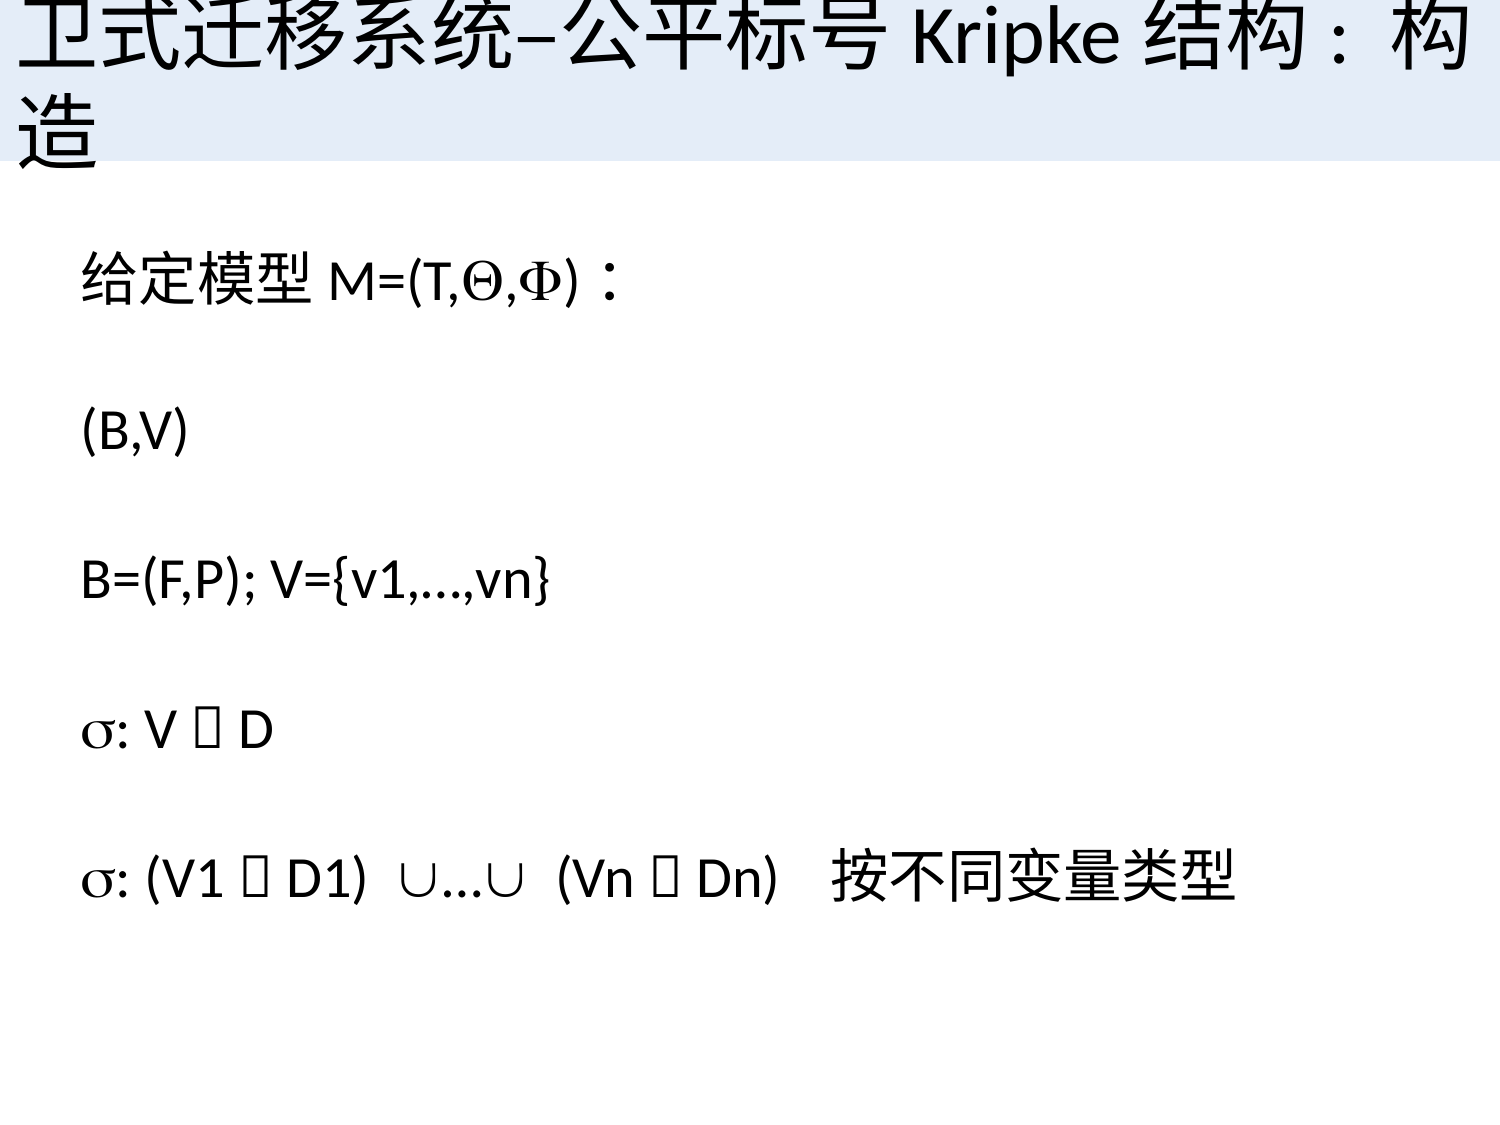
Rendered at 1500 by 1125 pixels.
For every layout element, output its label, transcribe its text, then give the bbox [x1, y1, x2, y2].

title 卫式迁移系统–公平标号Kripke结构: 构造 [0, 0, 1500, 160]
list 给定模型M=(T,,)： (B,V) B=(F,P); V={v1,…,vn} : V  D : (V1  D1) … (Vn  Dn) 按不同变量类型 [0, 160, 1500, 1125]
